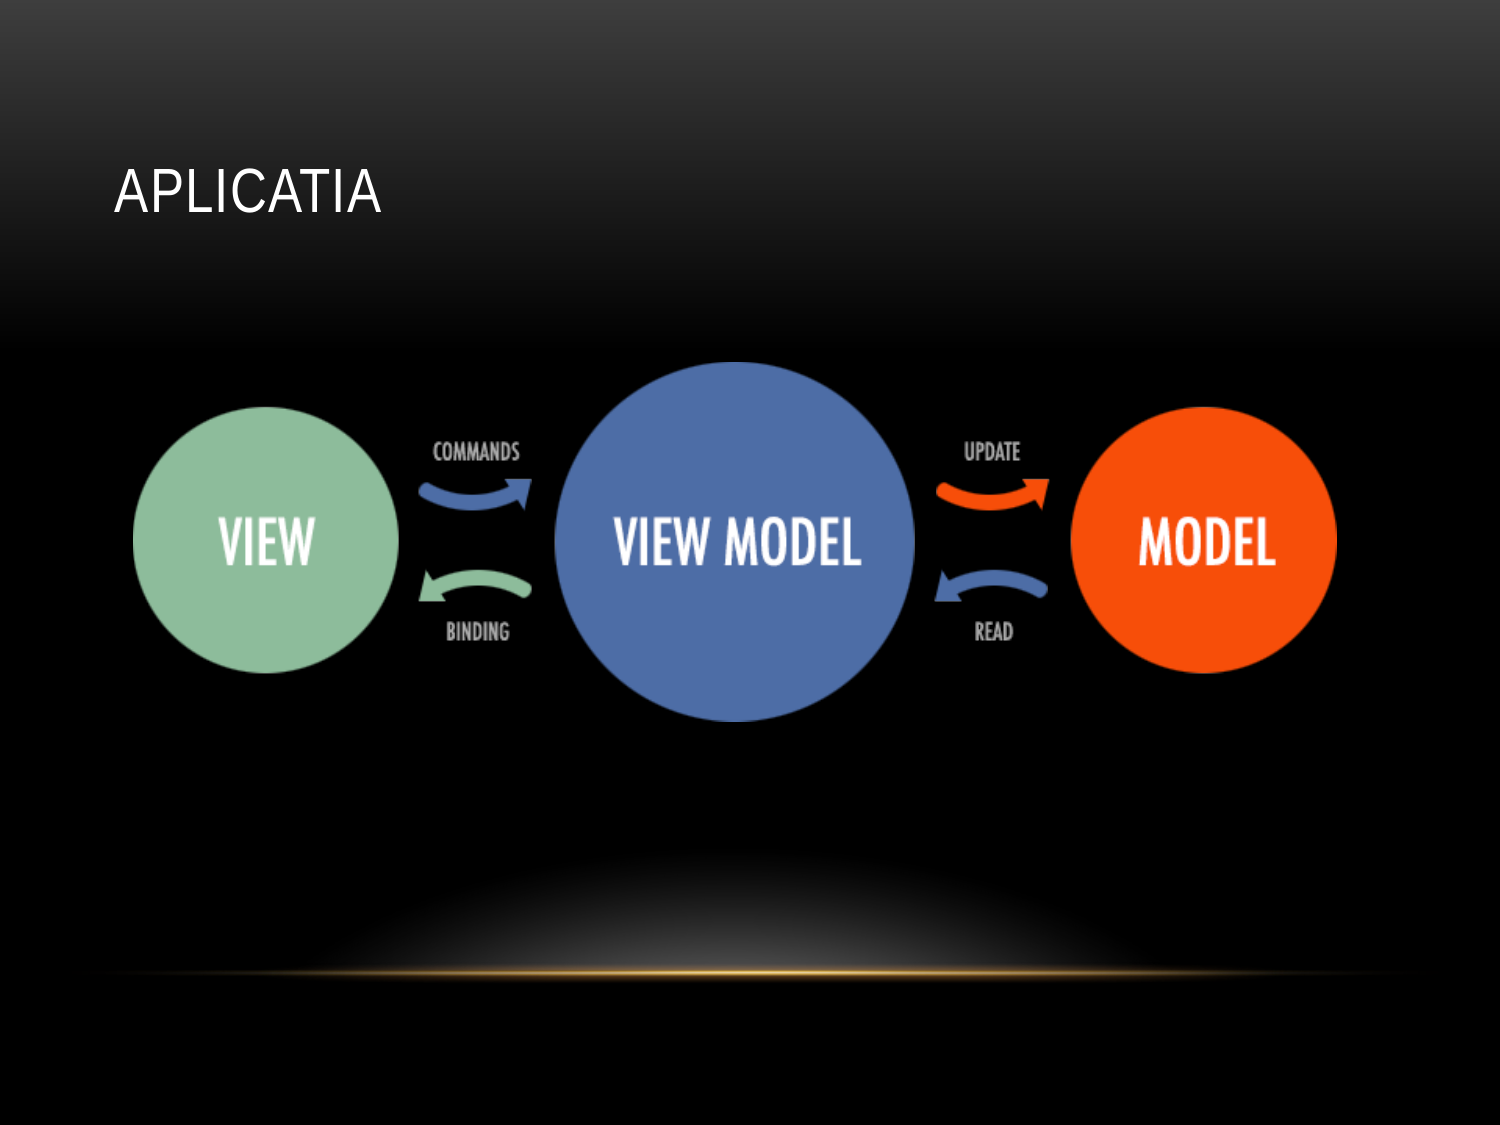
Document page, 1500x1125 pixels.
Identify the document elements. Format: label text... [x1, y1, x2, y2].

picture [0, 0, 1500, 1125]
title Aplicatia [99, 45, 1400, 233]
